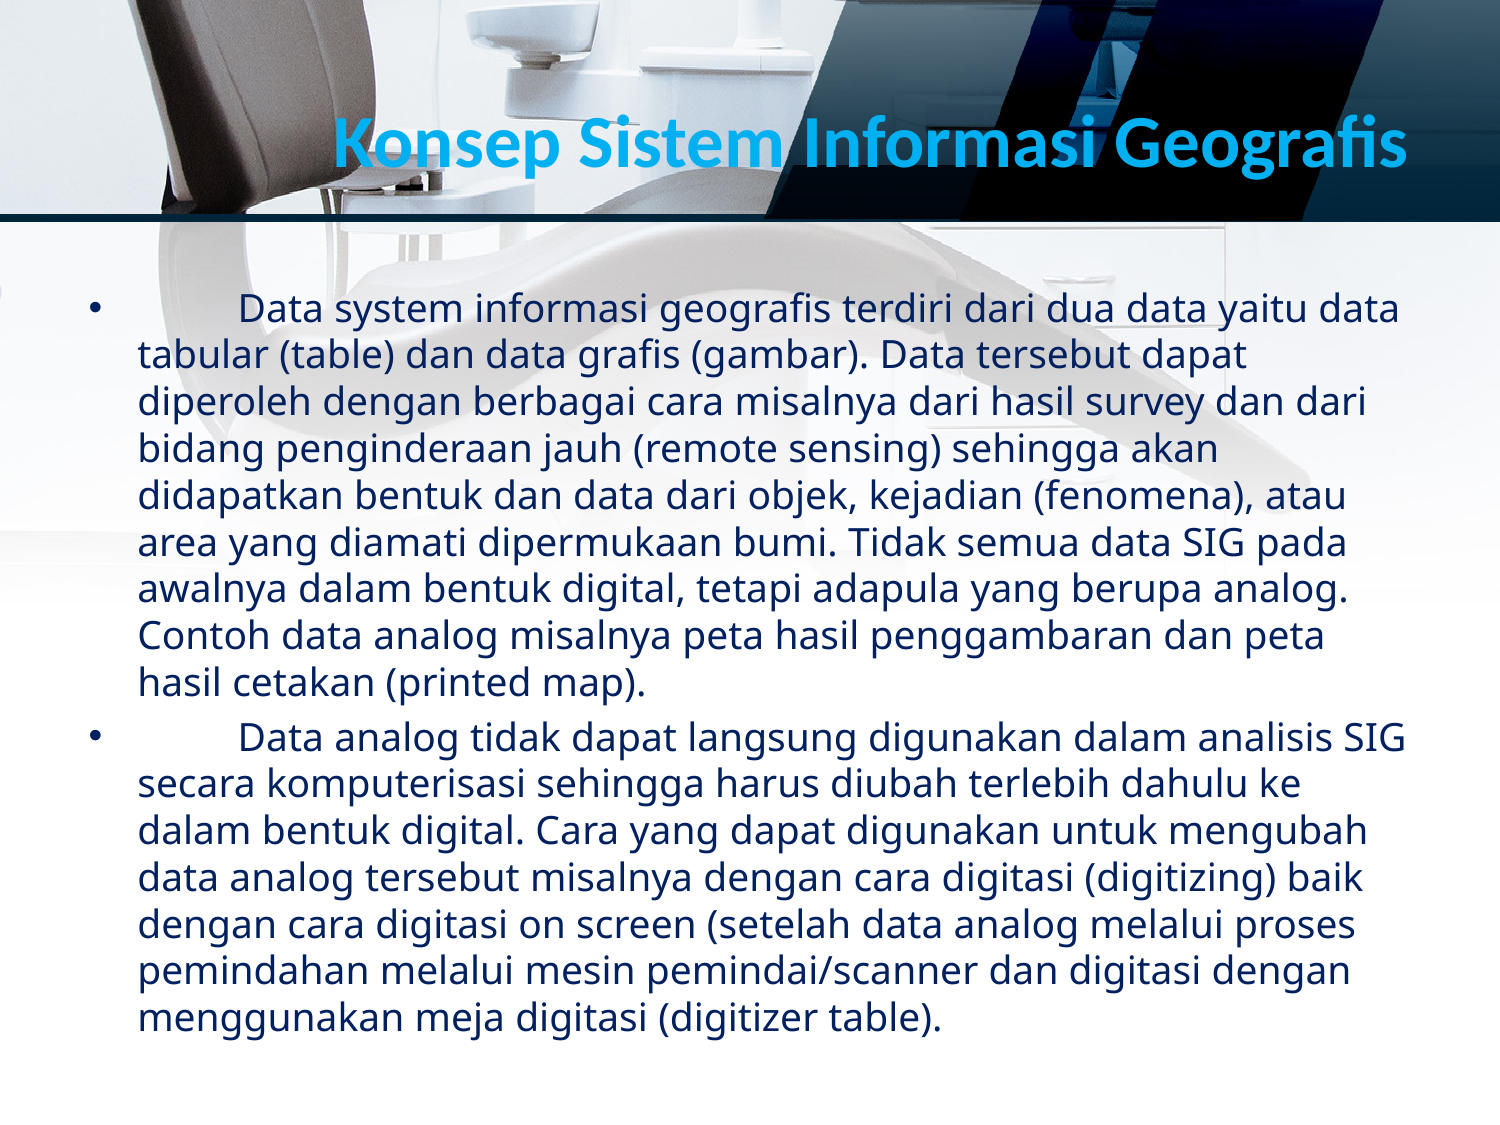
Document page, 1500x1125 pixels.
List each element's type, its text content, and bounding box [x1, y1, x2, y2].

title Konsep Sistem Informasi Geografis [76, 53, 1425, 221]
list Data system informasi geografis terdiri dari dua data yaitu data tabular (table) dan data grafis (gambar). Data tersebut dapat diperoleh dengan berbagai cara misalnya dari hasil survey dan dari bidang penginderaan jauh (remote sensing) sehingga akan didapatkan bentuk dan data dari objek, kejadian (fenomena), atau area yang diamati dipermukaan bumi. Tidak semua data SIG pada awalnya dalam bentuk digital, tetapi adapula yang berupa analog. Contoh data analog misalnya peta hasil penggambaran dan peta hasil cetakan (printed map). Data analog tidak dapat langsung digunakan dalam analisis SIG secara komputerisasi sehingga harus diubah terlebih dahulu ke dalam bentuk digital. Cara yang dapat digunakan untuk mengubah data analog tersebut misalnya dengan cara digitasi (digitizing) baik dengan cara digitasi on screen (setelah data analog melalui proses pemindahan melalui mesin pemindai/scanner dan digitasi dengan menggunakan meja digitasi (digitizer table). [73, 275, 1427, 1064]
picture [0, 0, 1500, 1125]
